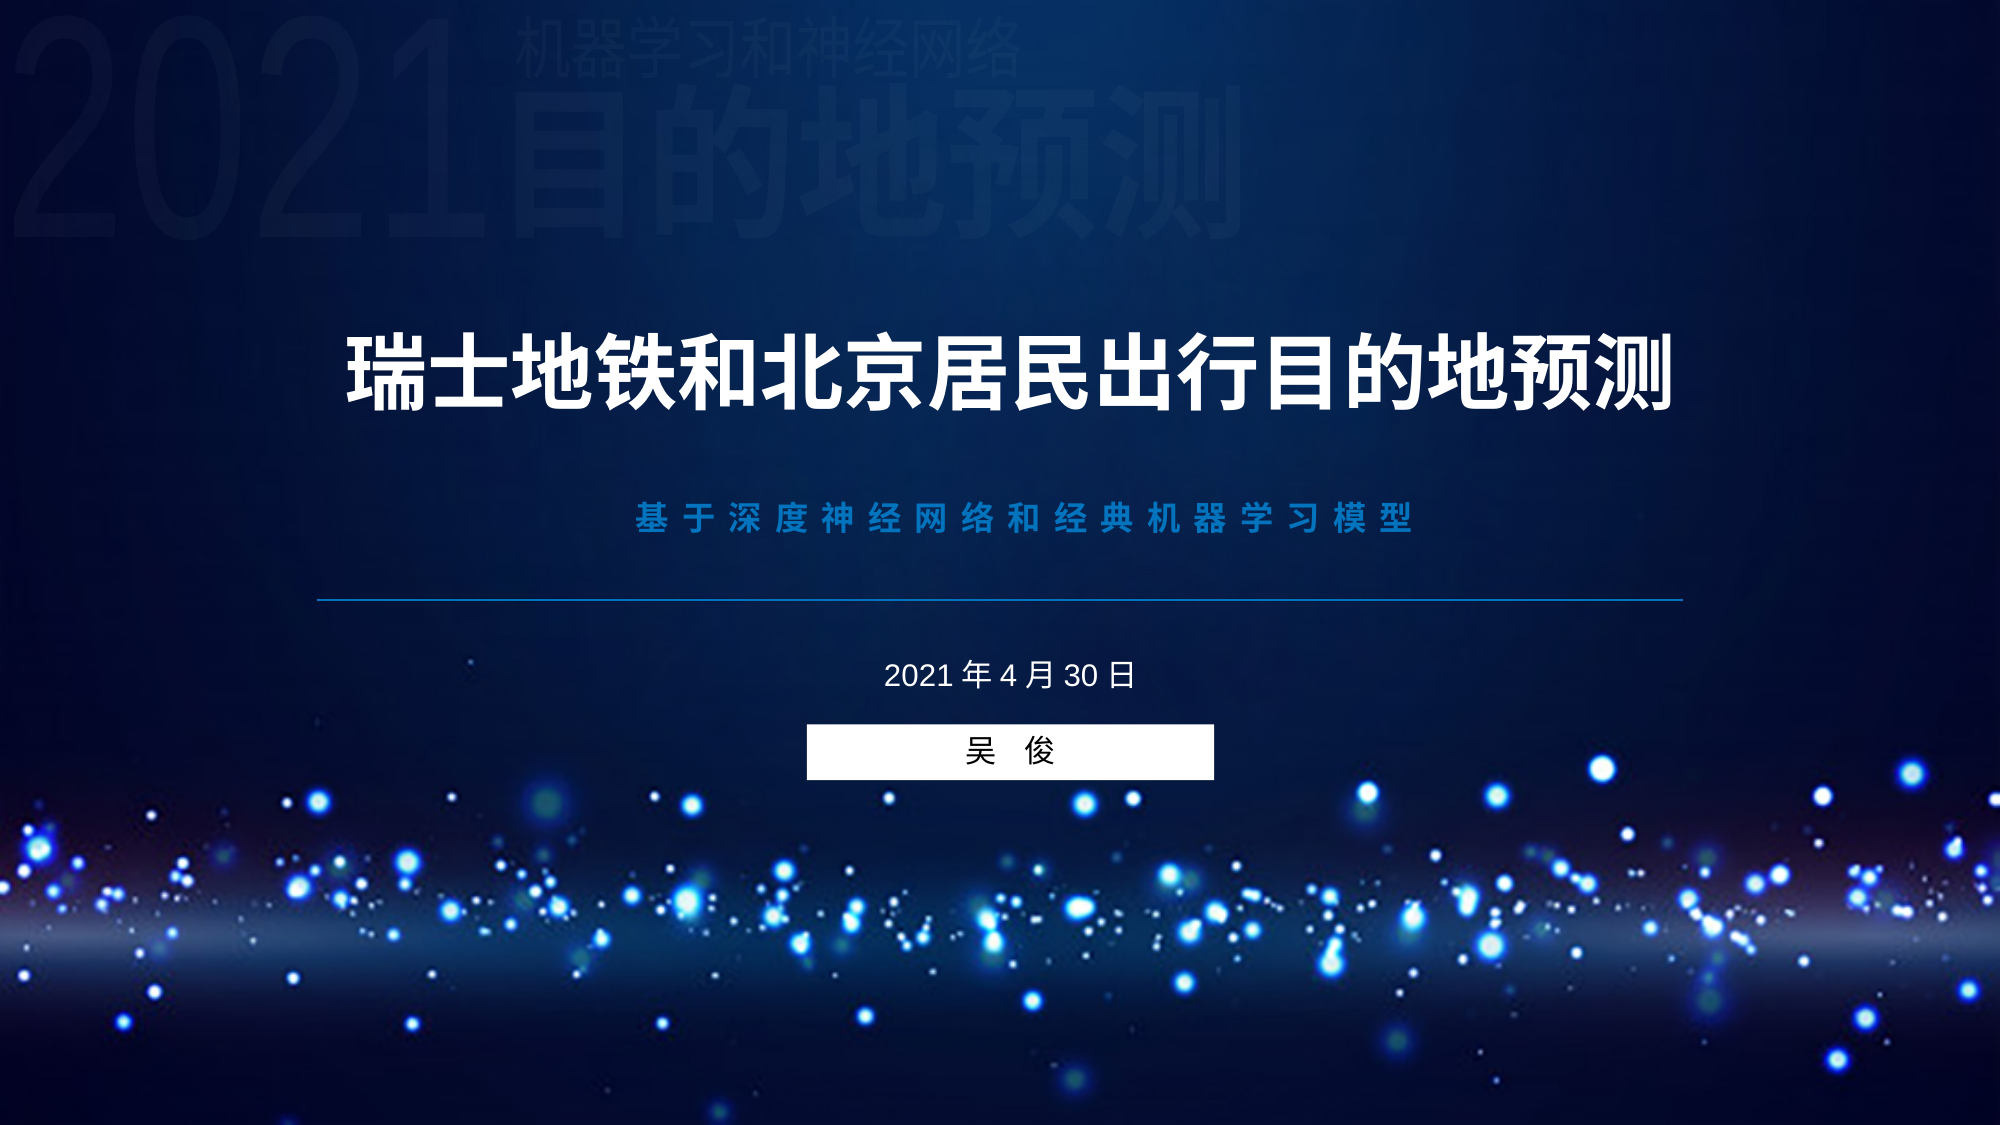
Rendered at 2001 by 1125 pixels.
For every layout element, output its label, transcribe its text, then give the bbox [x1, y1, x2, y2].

subtitle 基于深度神经网络和经典机器学习模型 [154, 481, 1867, 559]
list 2021年4月30日 [154, 655, 1867, 698]
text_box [13, 15, 1241, 241]
picture [0, 0, 2000, 1125]
title 瑞士地铁和北京居民出行目的地预测 [154, 240, 1867, 481]
list 吴 俊 [806, 724, 1215, 781]
